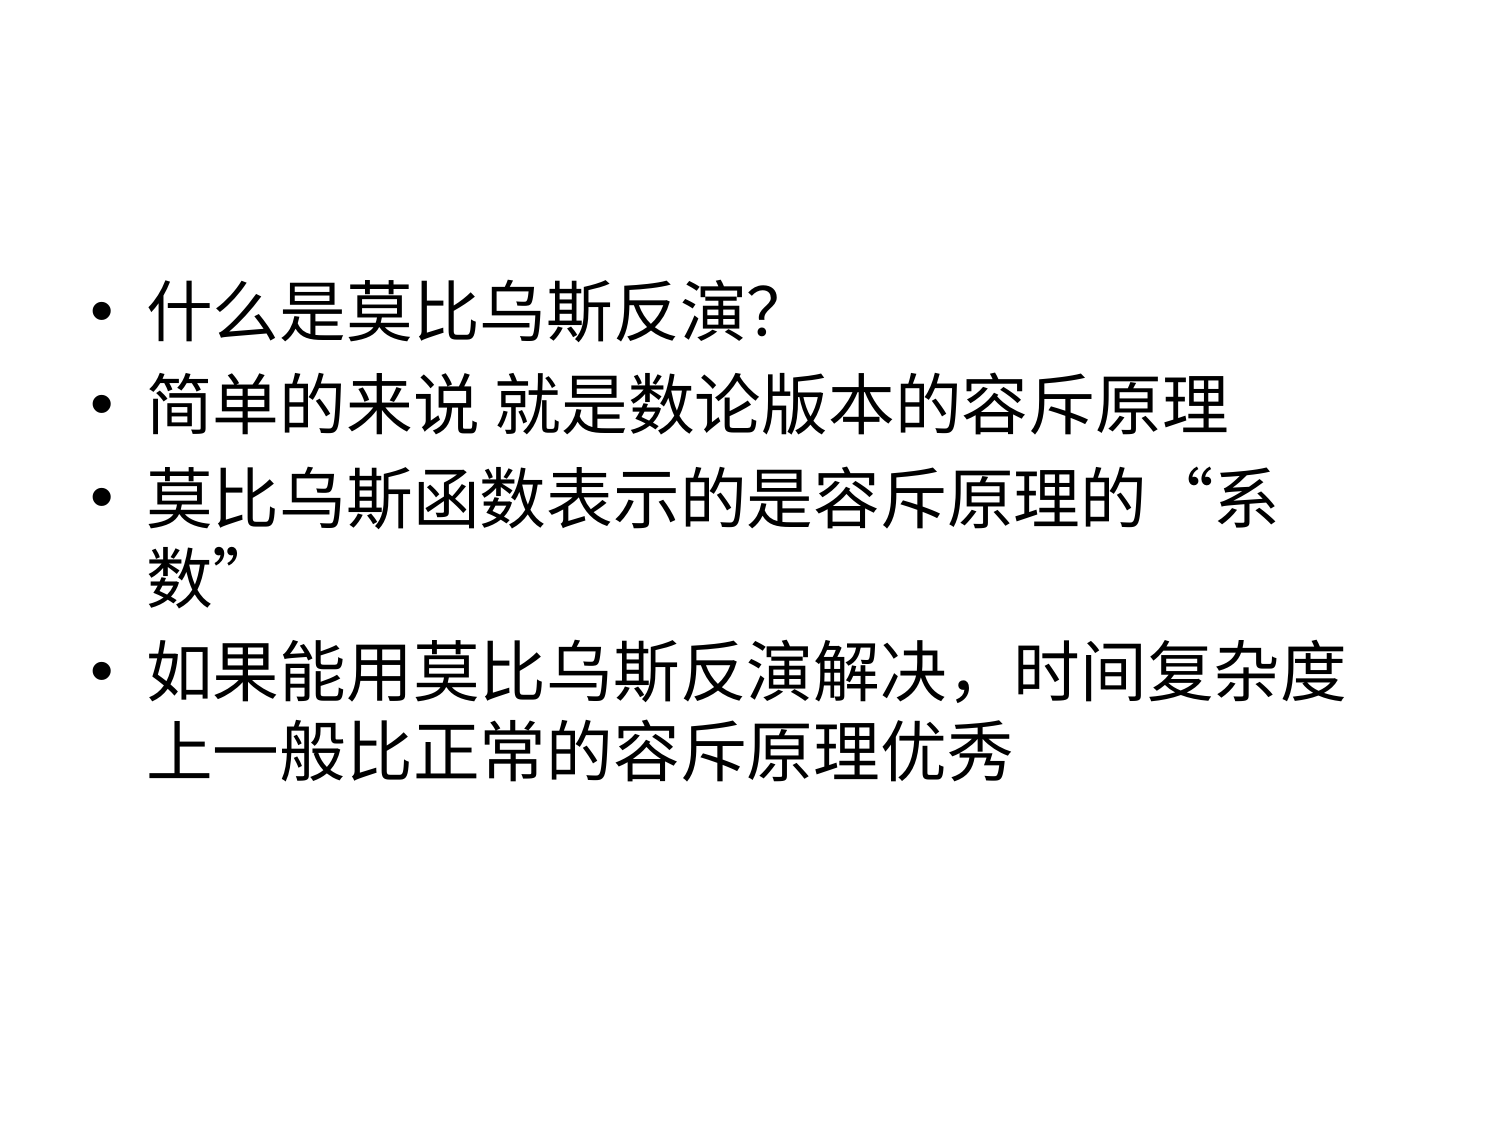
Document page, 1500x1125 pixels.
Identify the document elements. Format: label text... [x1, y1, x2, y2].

list 什么是莫比乌斯反演？ 简单的来说 就是数论版本的容斥原理 莫比乌斯函数表示的是容斥原理的“系数” 如果能用莫比乌斯反演解决，时间复杂度上一般比正常的容斥原理优秀 [75, 262, 1425, 1005]
